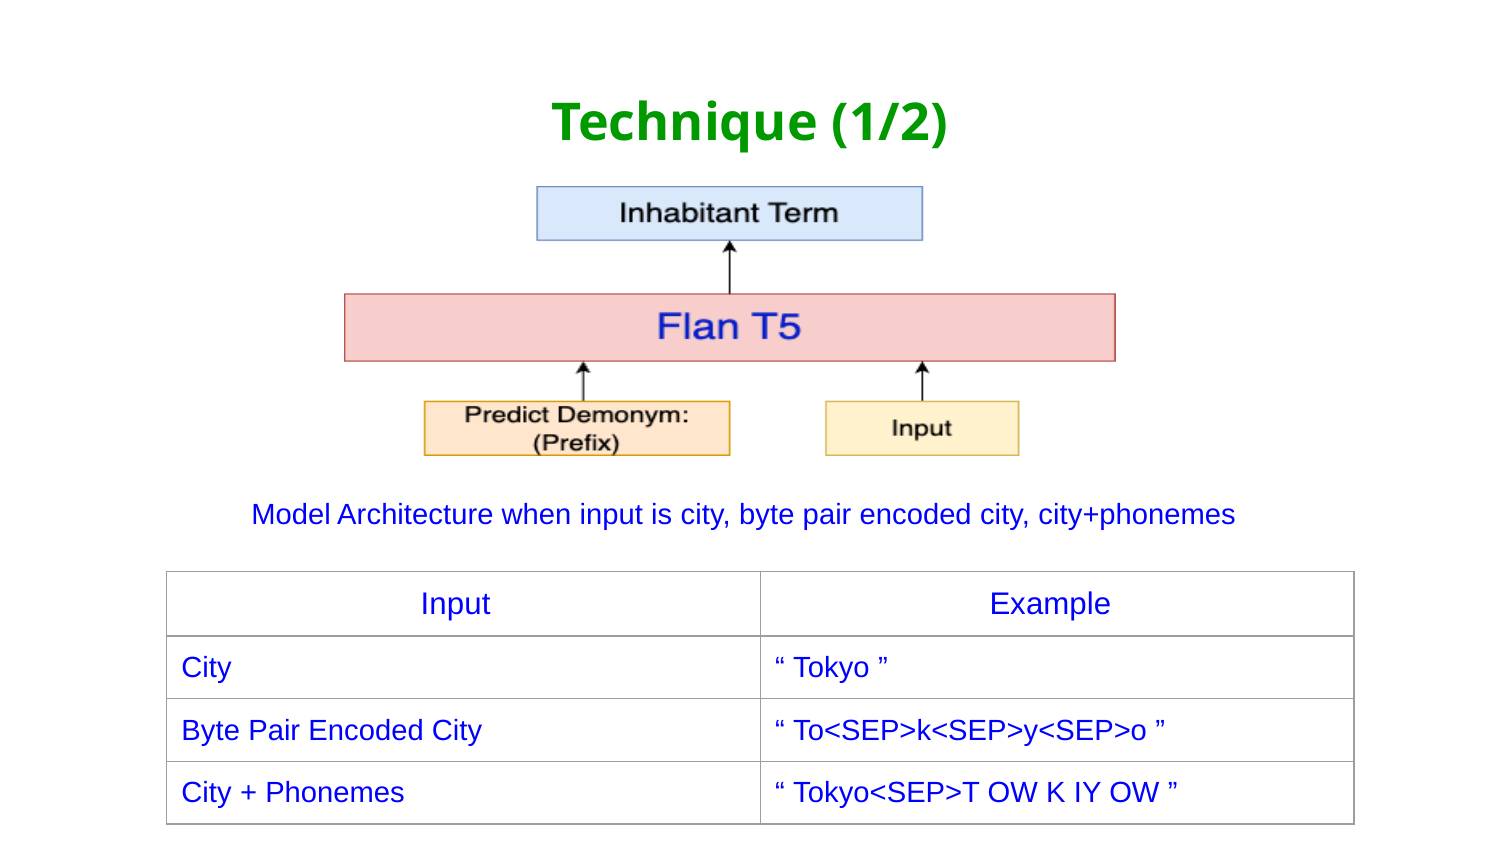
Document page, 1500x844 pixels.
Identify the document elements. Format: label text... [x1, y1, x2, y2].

table_header Example [761, 572, 1353, 635]
table_cell City [167, 637, 760, 698]
table_cell Byte Pair Encoded City [167, 699, 760, 761]
title Technique​ (1/2) [51, 72, 1449, 167]
picture [344, 185, 1116, 456]
table_cell “ Tokyo<SEP>T OW K IY OW ” [761, 762, 1353, 823]
table_cell “ To<SEP>k<SEP>y<SEP>o ” [761, 699, 1353, 761]
text_box Model Architecture when input is city, byte pair encoded city, city+phonemes [236, 480, 1348, 535]
table_cell “ Tokyo ” [761, 637, 1353, 698]
table_cell City + Phonemes [167, 762, 760, 823]
table_header Input [167, 572, 760, 635]
